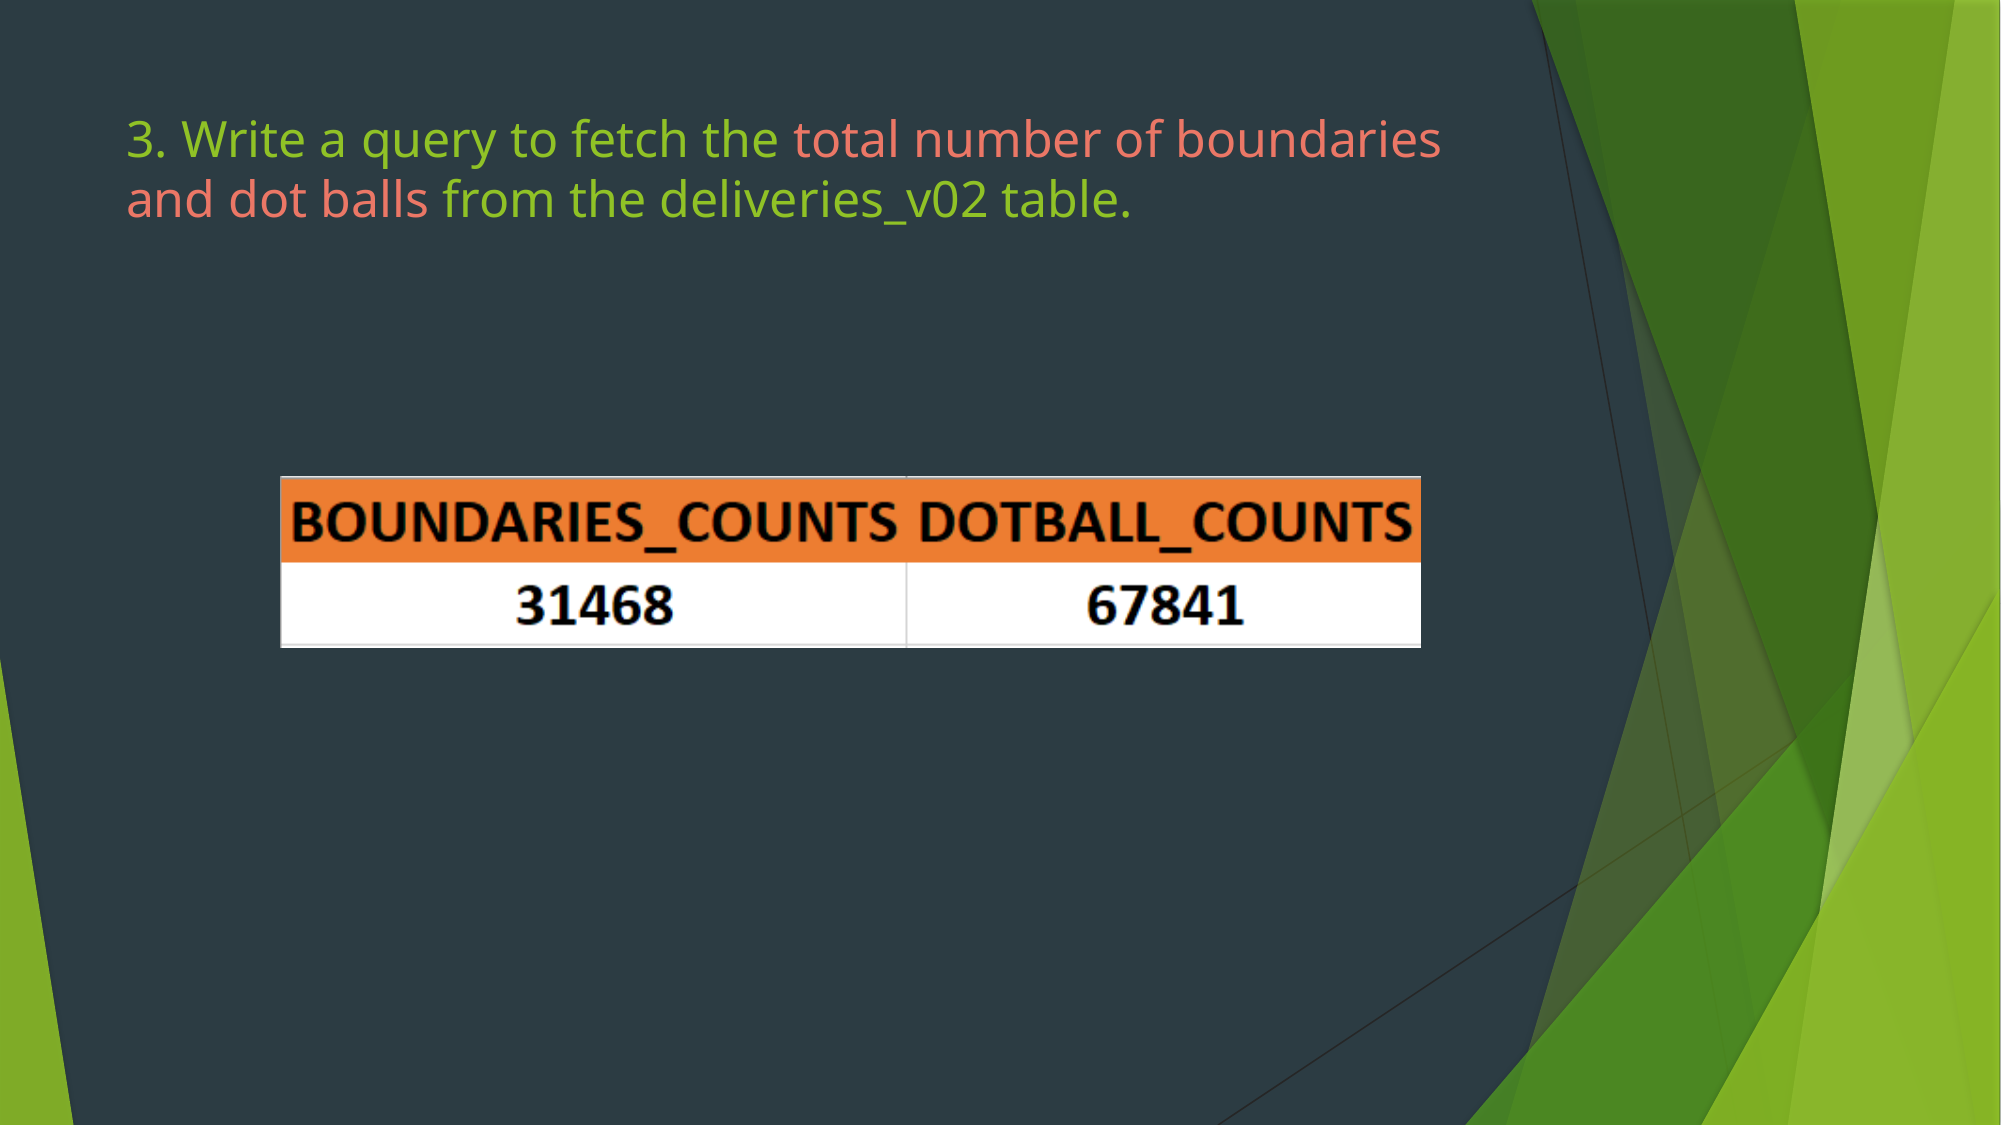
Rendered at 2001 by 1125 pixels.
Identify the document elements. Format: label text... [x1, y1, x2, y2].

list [280, 476, 1422, 649]
title 3. Write a query to fetch the total number of boundaries and dot balls from the deliveries_v02 table. [111, 99, 1522, 317]
